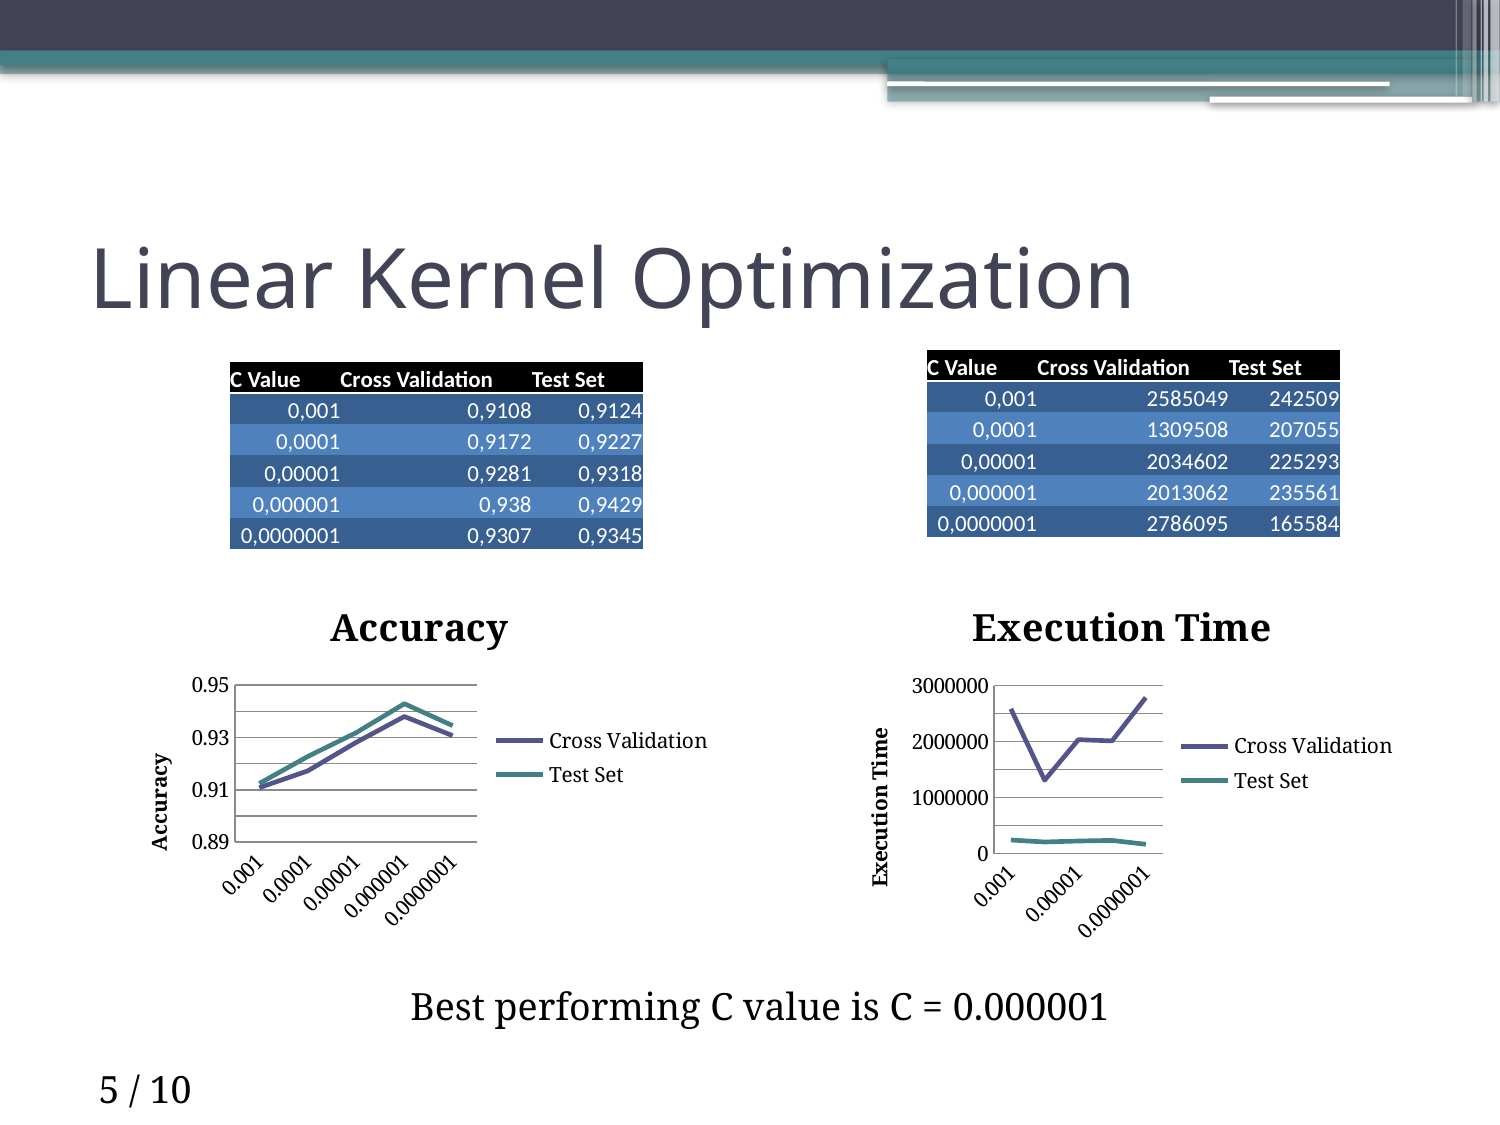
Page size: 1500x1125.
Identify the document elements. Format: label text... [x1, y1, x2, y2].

table_cell 1309508 [1037, 412, 1229, 444]
table_cell 165584 [1229, 506, 1340, 537]
table_cell 0,9307 [341, 518, 532, 549]
table_cell 0,9108 [341, 394, 532, 424]
table_header Cross Validation [341, 362, 532, 392]
table_cell 0,001 [230, 394, 341, 424]
table_cell 0,9429 [532, 487, 643, 518]
table_cell 0,0001 [230, 424, 341, 455]
table_cell 0,00001 [230, 455, 341, 487]
table_header Cross Validation [1037, 350, 1229, 380]
table_cell 2013062 [1037, 475, 1229, 506]
slide_number 5 / 10 [76, 1084, 207, 1125]
table_cell 2585049 [1037, 382, 1229, 412]
table_cell 2034602 [1037, 444, 1229, 475]
table_cell 0,9318 [532, 455, 643, 487]
table_cell 235561 [1229, 475, 1340, 506]
table_cell 0,9281 [341, 455, 532, 487]
title Linear Kernel Optimization [75, 187, 1425, 363]
table_cell 0,0001 [927, 412, 1037, 444]
table_cell 0,000001 [927, 475, 1037, 506]
table_cell 2786095 [1037, 506, 1229, 537]
table_cell 0,0000001 [230, 518, 341, 549]
table_cell 0,9172 [341, 424, 532, 455]
table_header Test Set [532, 362, 643, 392]
table_cell 242509 [1229, 382, 1340, 412]
chart [111, 574, 727, 941]
table_cell 225293 [1229, 444, 1340, 475]
table_cell 0,9227 [532, 424, 643, 455]
table_header C Value [927, 350, 1037, 380]
table_cell 0,9345 [532, 518, 643, 549]
table_header Test Set [1229, 350, 1340, 380]
text_box Best performing C value is C = 0.000001 [395, 975, 1140, 1036]
table_cell 0,000001 [230, 487, 341, 518]
table_cell 0,00001 [927, 444, 1037, 475]
table_header C Value [230, 362, 341, 392]
table_cell 0,9124 [532, 394, 643, 424]
table_cell 0,001 [927, 382, 1037, 412]
chart [832, 574, 1412, 953]
table_cell 207055 [1229, 412, 1340, 444]
table_cell 0,938 [341, 487, 532, 518]
table_cell 0,0000001 [927, 506, 1037, 537]
